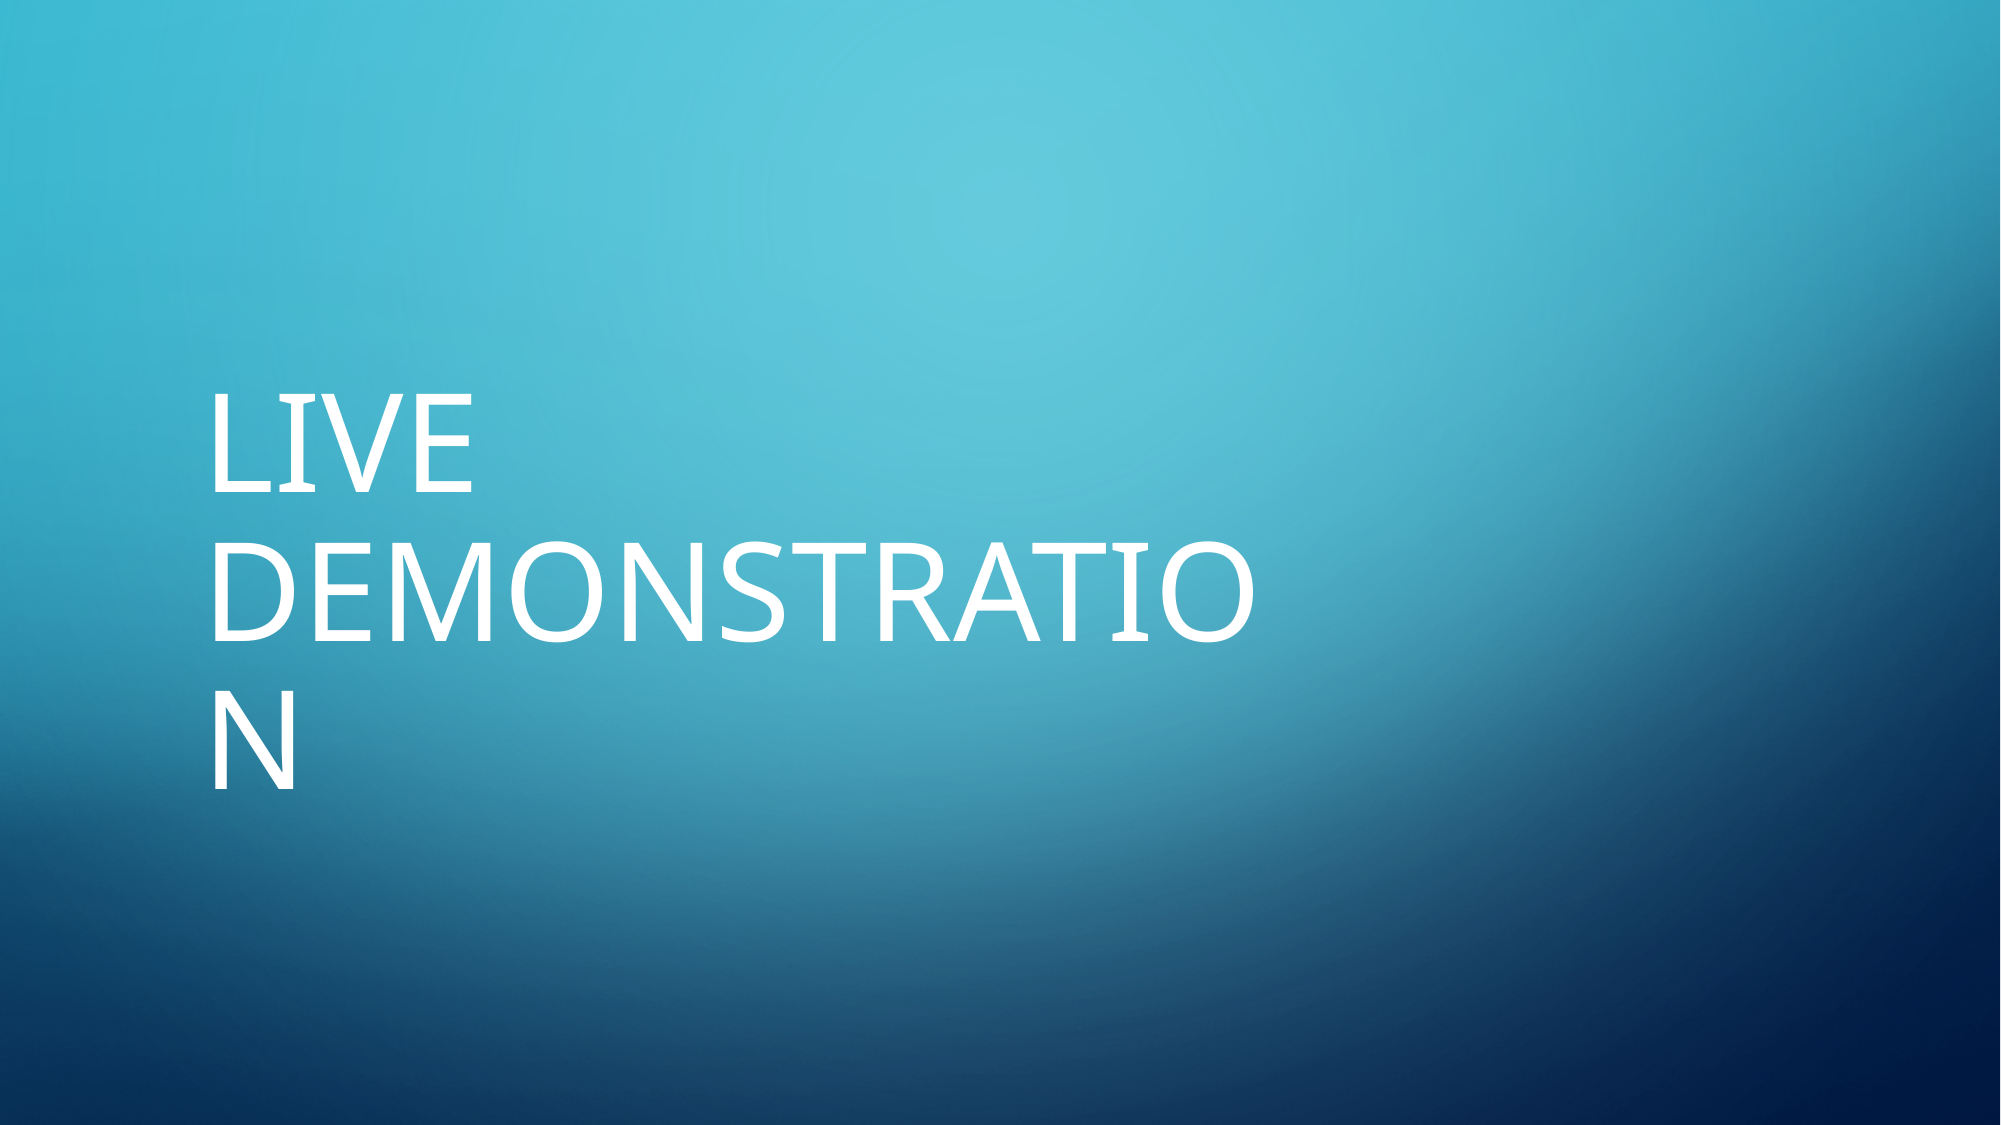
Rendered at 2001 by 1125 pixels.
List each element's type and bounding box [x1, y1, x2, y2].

text_box [0, 0, 2000, 1125]
